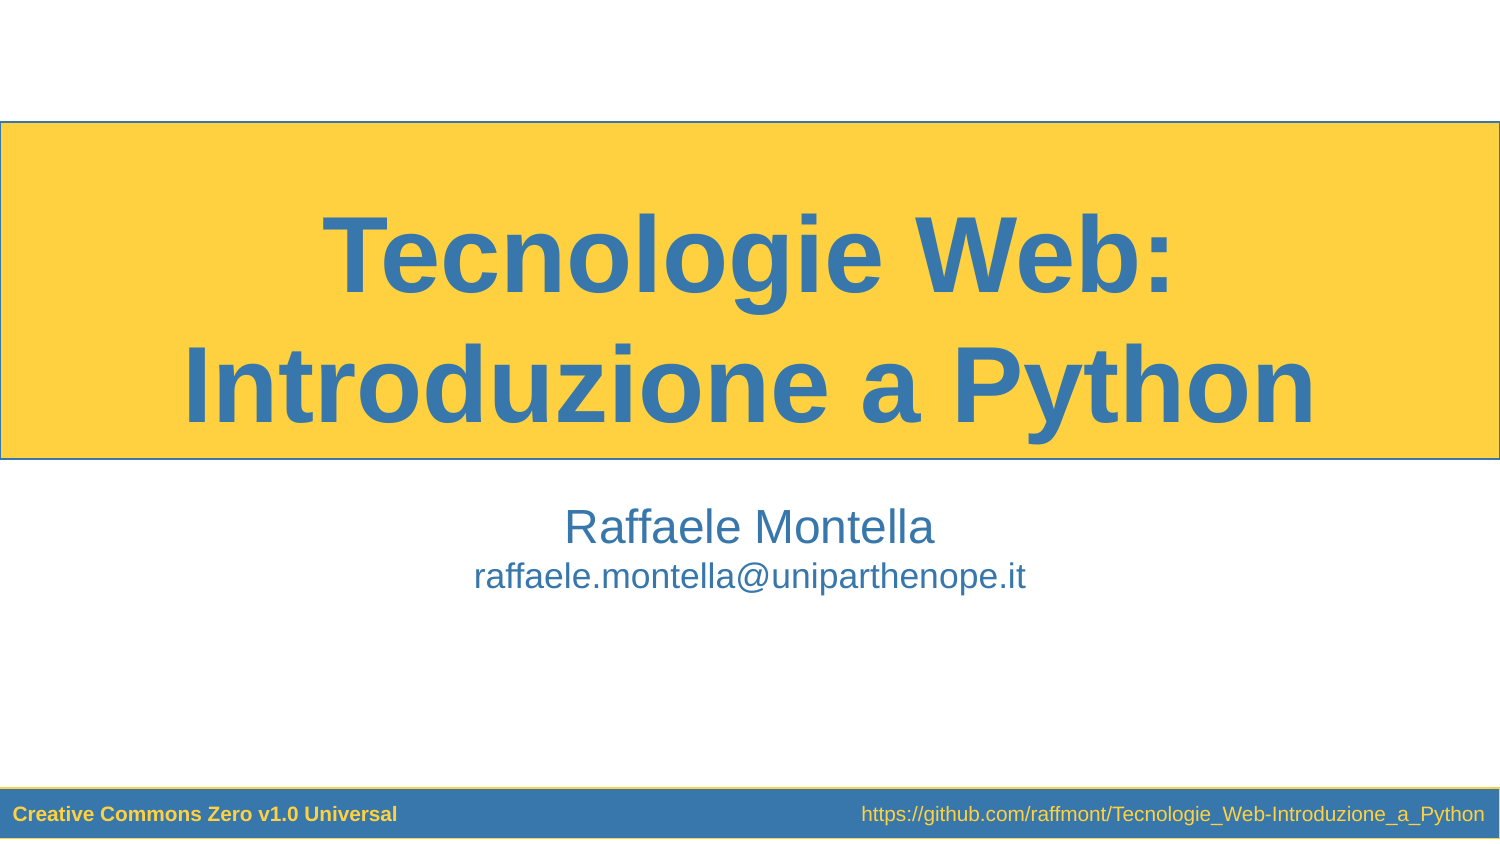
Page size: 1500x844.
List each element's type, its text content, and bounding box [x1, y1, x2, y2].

subtitle Raffaele Montella raffaele.montella@uniparthenope.it [0, 480, 1500, 611]
title Tecnologie Web: Introduzione a Python [0, 122, 1500, 459]
text_box https://github.com/raffmont/Tecnologie_Web-Introduzione_a_Python [691, 788, 1500, 839]
text_box Creative Commons Zero v1.0 Universal [0, 788, 691, 839]
